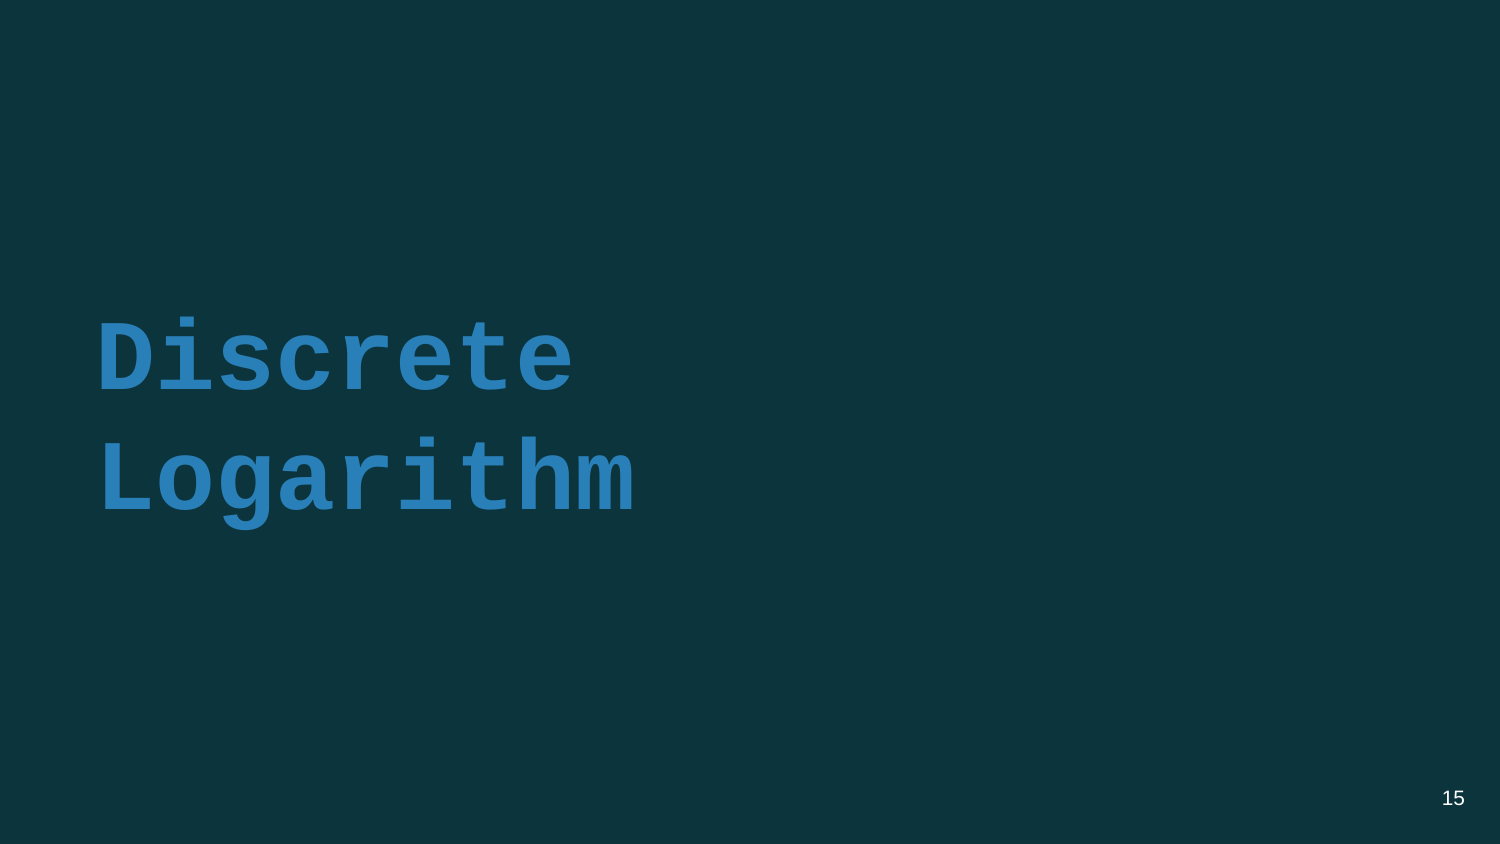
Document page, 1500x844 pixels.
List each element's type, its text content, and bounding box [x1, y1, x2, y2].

title Discrete Logarithm [80, 73, 1125, 745]
slide_number 15 [1389, 764, 1480, 830]
